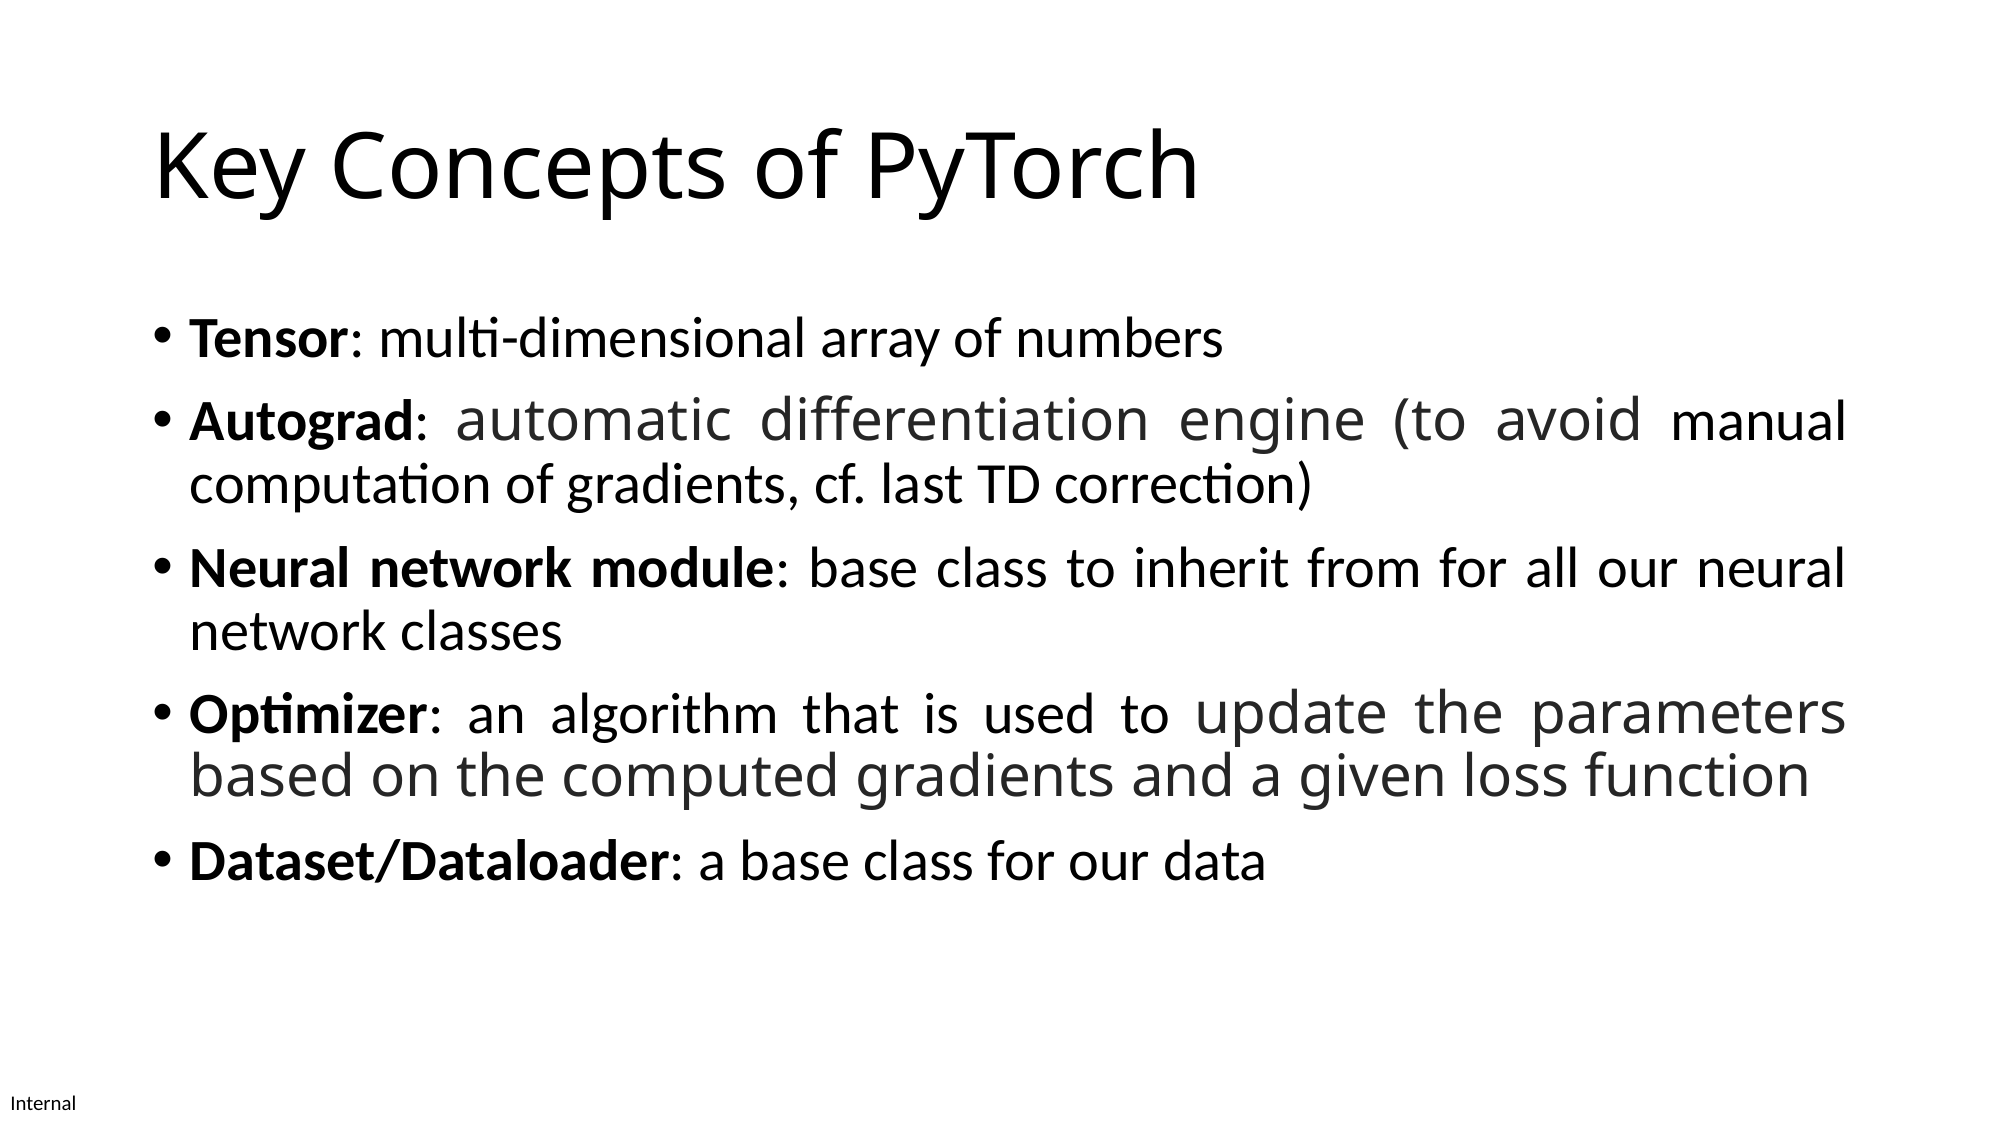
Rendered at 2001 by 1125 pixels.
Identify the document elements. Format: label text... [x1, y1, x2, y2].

title Key Concepts of PyTorch [137, 59, 1863, 278]
list Tensor: multi-dimensional array of numbers Autograd: automatic differentiation engine (to avoid manual computation of gradients, cf. last TD correction) Neural network module: base class to inherit from for all our neural network classes Optimizer: an algorithm that is used to update the parameters based on the computed gradients and a given loss function Dataset/Dataloader: a base class for our data [137, 299, 1863, 1014]
